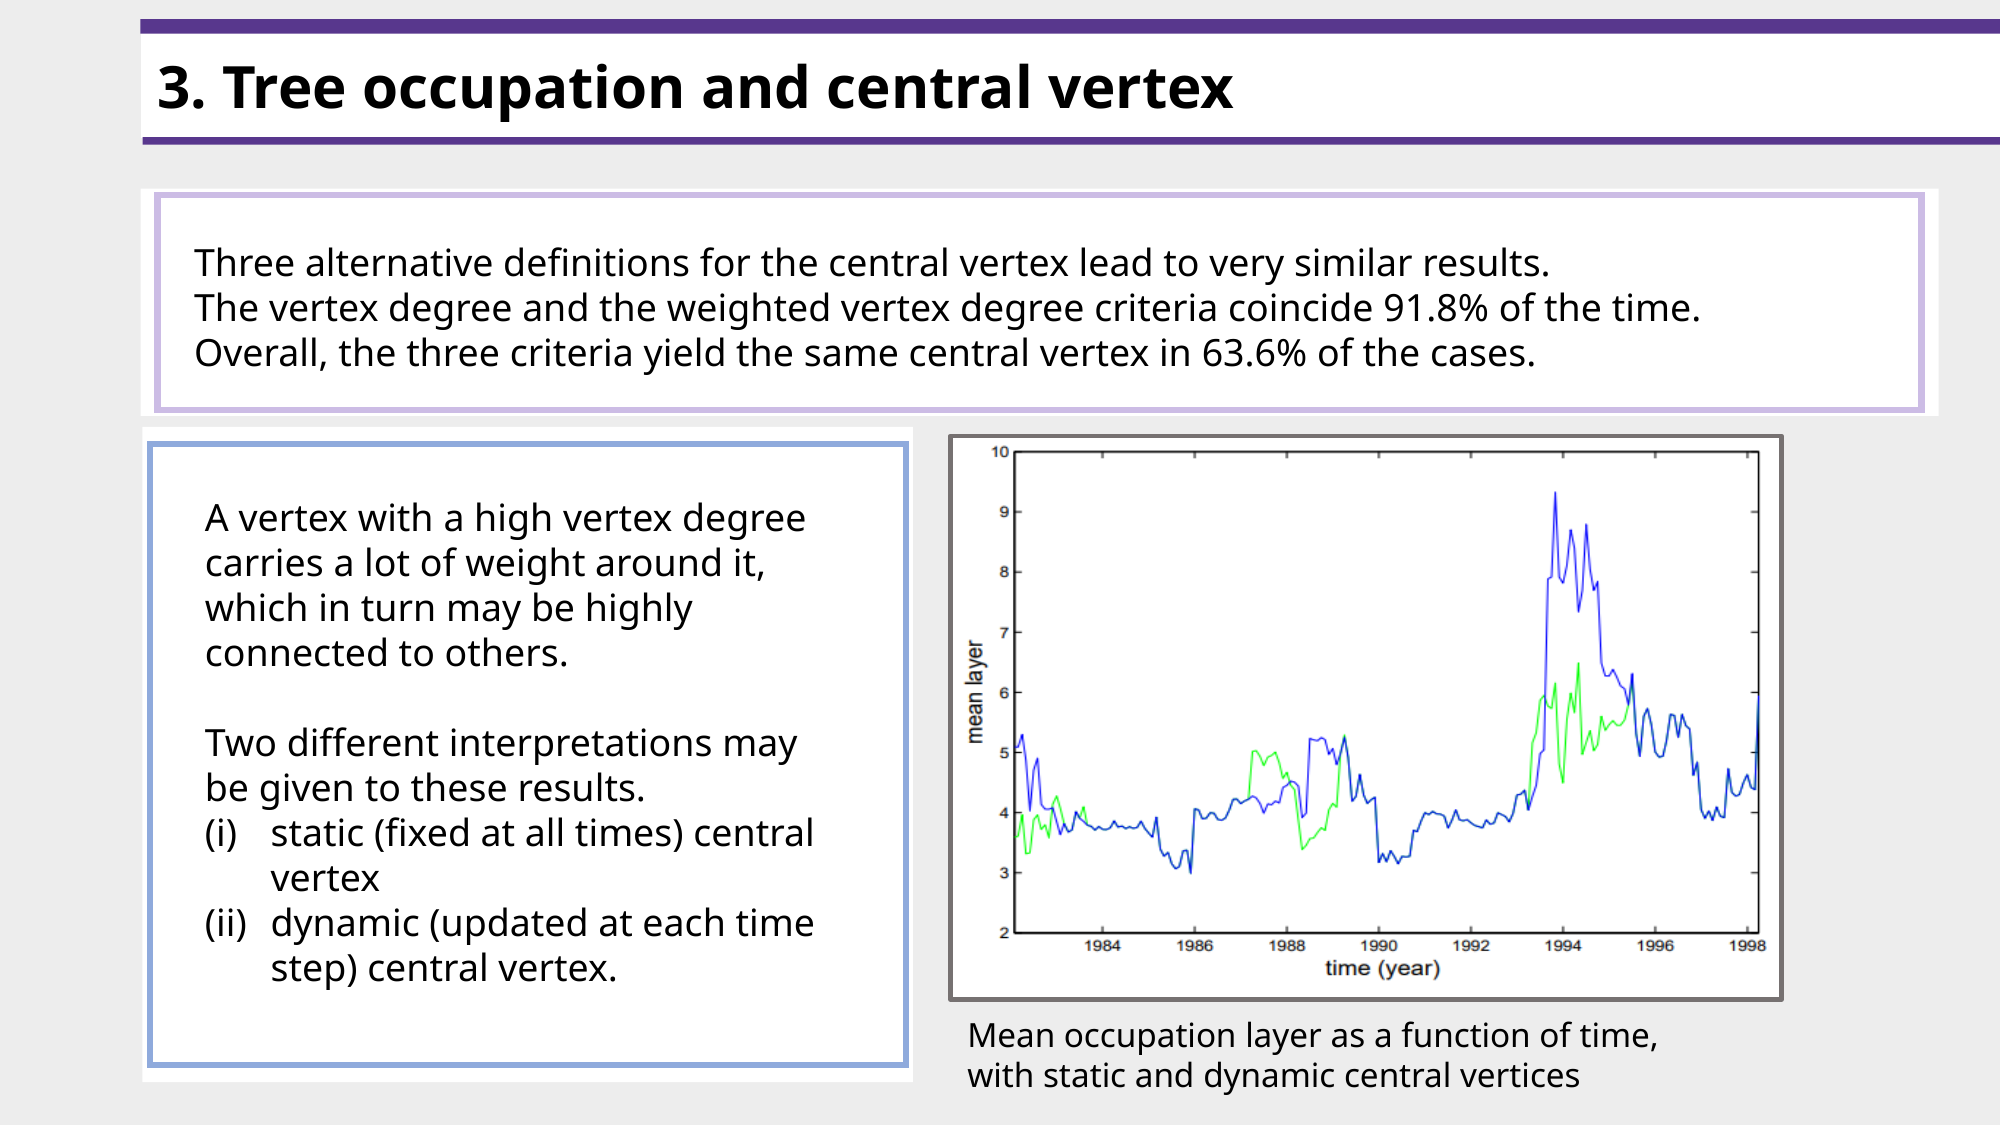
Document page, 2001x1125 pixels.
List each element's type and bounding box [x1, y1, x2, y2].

picture [952, 438, 1780, 998]
text_box [140, 188, 1939, 416]
text_box [142, 426, 913, 1083]
text_box [140, 19, 2000, 145]
